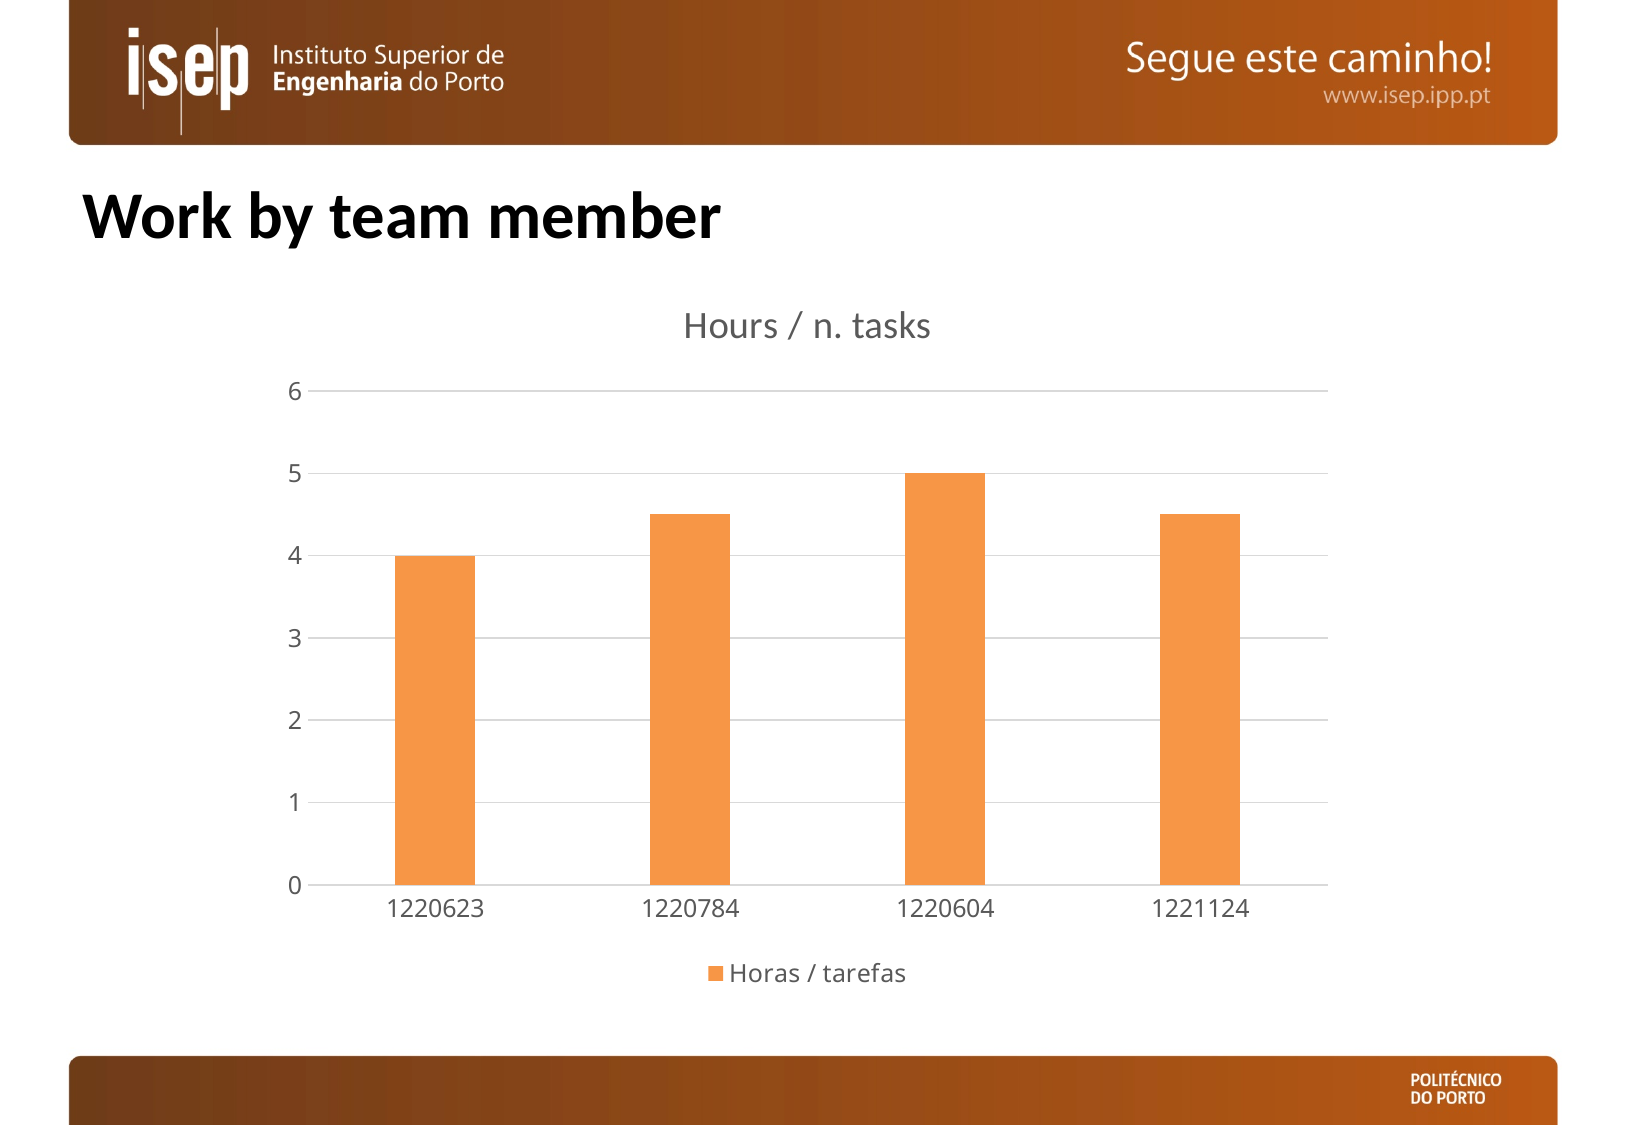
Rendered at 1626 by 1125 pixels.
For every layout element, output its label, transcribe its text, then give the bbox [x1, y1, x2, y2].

chart [265, 274, 1350, 997]
picture [0, 0, 1626, 1125]
title Work by team member [67, 164, 1552, 258]
